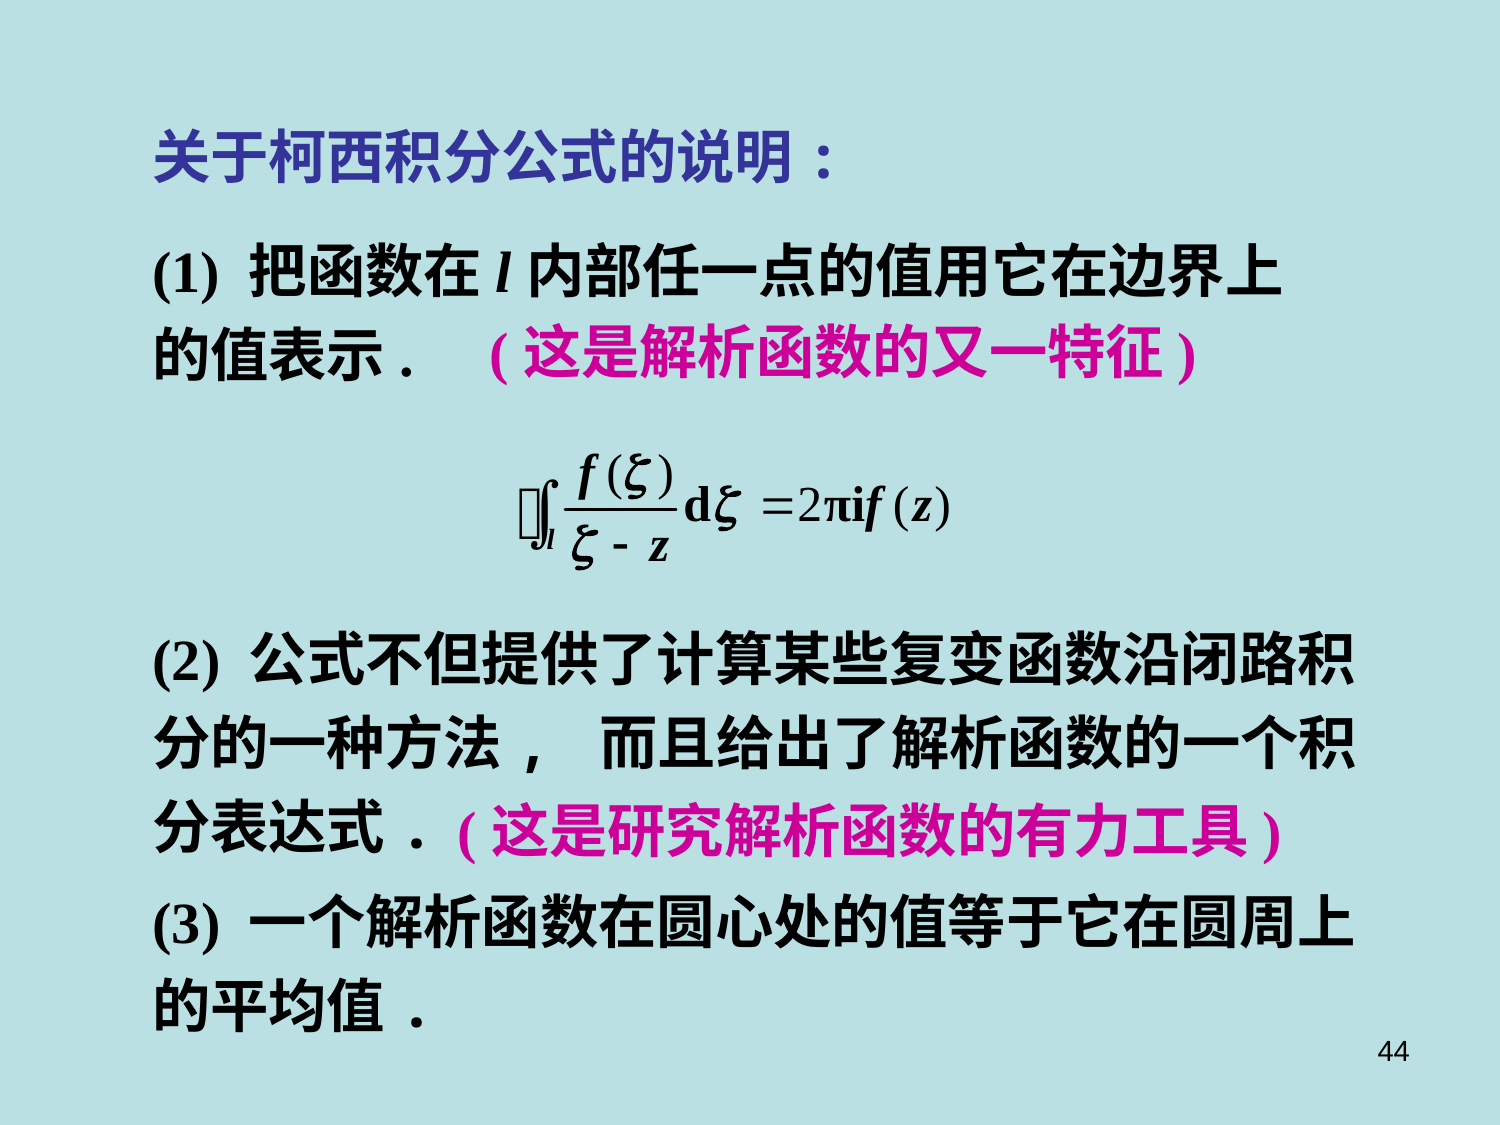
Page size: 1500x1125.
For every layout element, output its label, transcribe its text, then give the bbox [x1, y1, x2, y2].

slide_number 44 [1074, 1024, 1425, 1103]
text_box 关于柯西积分公式的说明: [137, 112, 950, 198]
text_box (这是研究解析函数的有力工具) [442, 786, 1318, 863]
text_box (1) 把函数在l内部任一点的值用它在边界上的值表示. [137, 212, 1350, 396]
text_box (3) 一个解析函数在圆心处的值等于它在圆周上的平均值. [137, 863, 1375, 1047]
text_box (2) 公式不但提供了计算某些复变函数沿闭路积分的一种方法, 而且给出了解析函数的一个积分表达式. [137, 600, 1375, 863]
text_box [509, 442, 956, 579]
text_box (这是解析函数的又一特征) [474, 307, 1288, 393]
